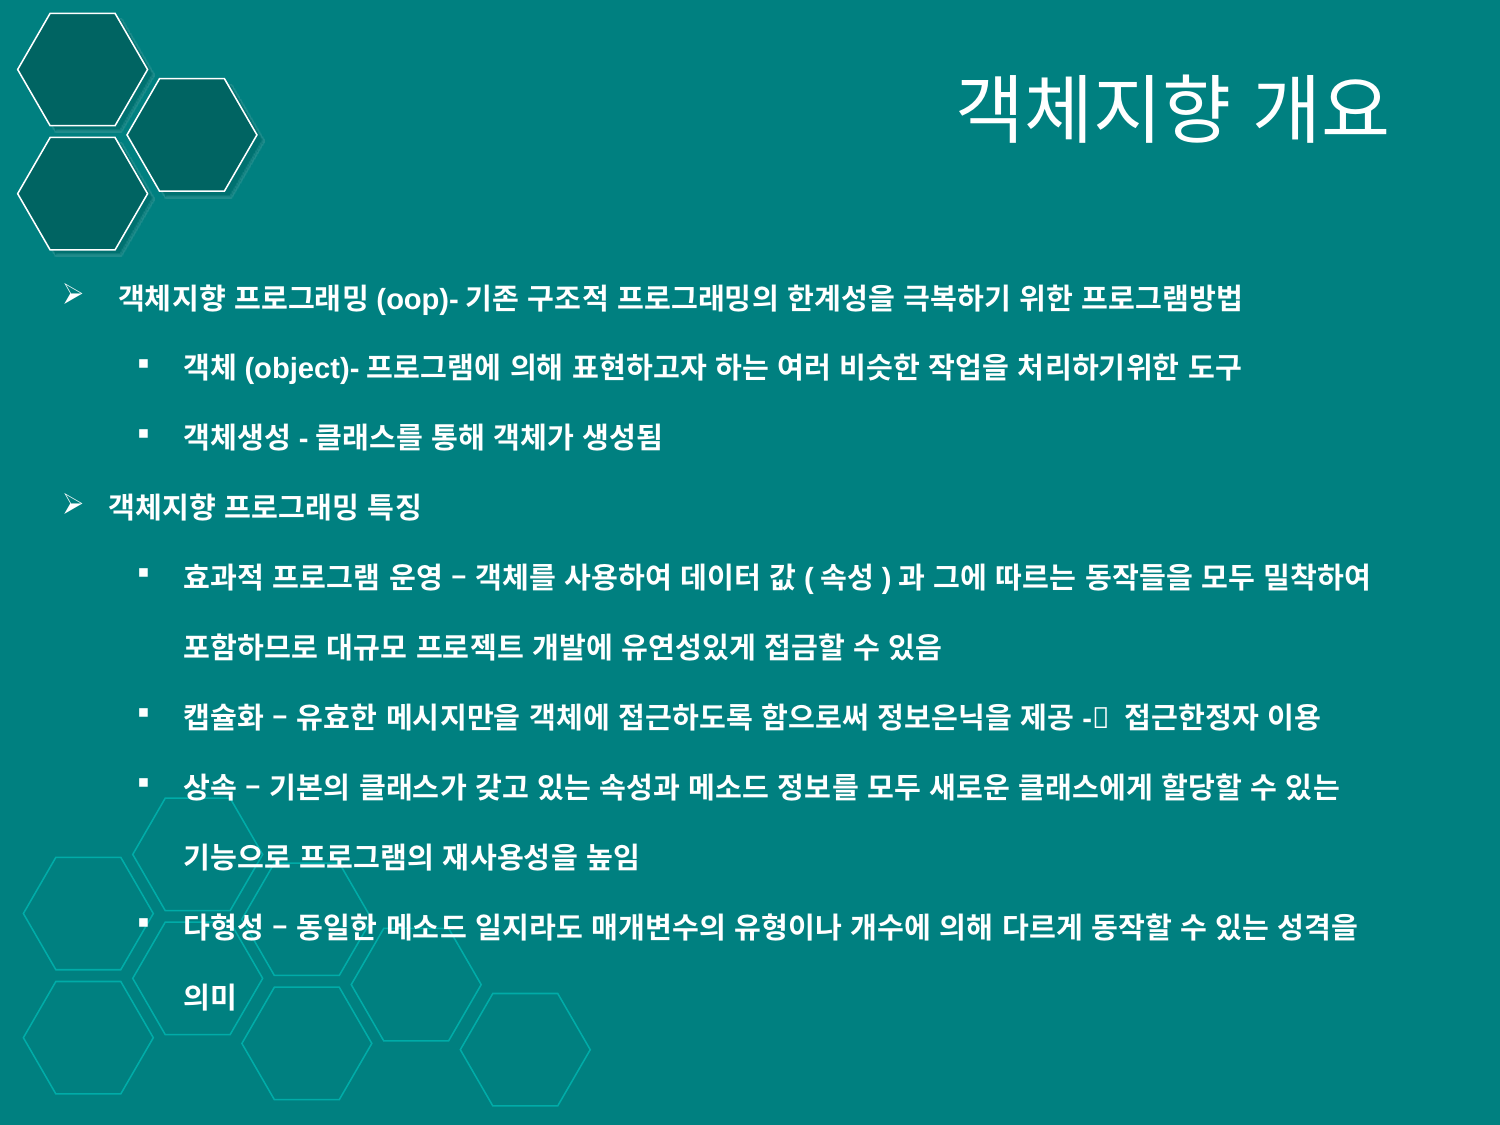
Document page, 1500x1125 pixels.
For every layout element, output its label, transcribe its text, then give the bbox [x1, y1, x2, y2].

title 객체지향 개요 [277, 42, 1406, 173]
text_box 객체지향 프로그래밍(oop)-기존 구조적 프로그래밍의 한계성을 극복하기 위한 프로그램방법 객체(object)-프로그램에 의해 표현하고자 하는 여러 비슷한 작업을 처리하기위한 도구 객체생성-클래스를 통해 객체가 생성됨 객체지향 프로그래밍 특징 효과적 프로그램 운영 – 객체를 사용하여 데이터 값(속성)과 그에 따르는 동작들을 모두 밀착하여 포함하므로 대규모 프로젝트 개발에 유연성있게 접금할 수 있음 캡슐화 – 유효한 메시지만을 객체에 접근하도록 함으로써 정보은닉을 제공- 접근한정자 이용 상속 – 기본의 클래스가 갖고 있는 속성과 메소드 정보를 모두 새로운 클래스에게 할당할 수 있는 기능으로 프로그램의 재사용성을 높임 다형성 – 동일한 메소드 일지라도 매개변수의 유형이나 개수에 의해 다르게 동작할 수 있는 성격을 의미 [47, 237, 1406, 1022]
